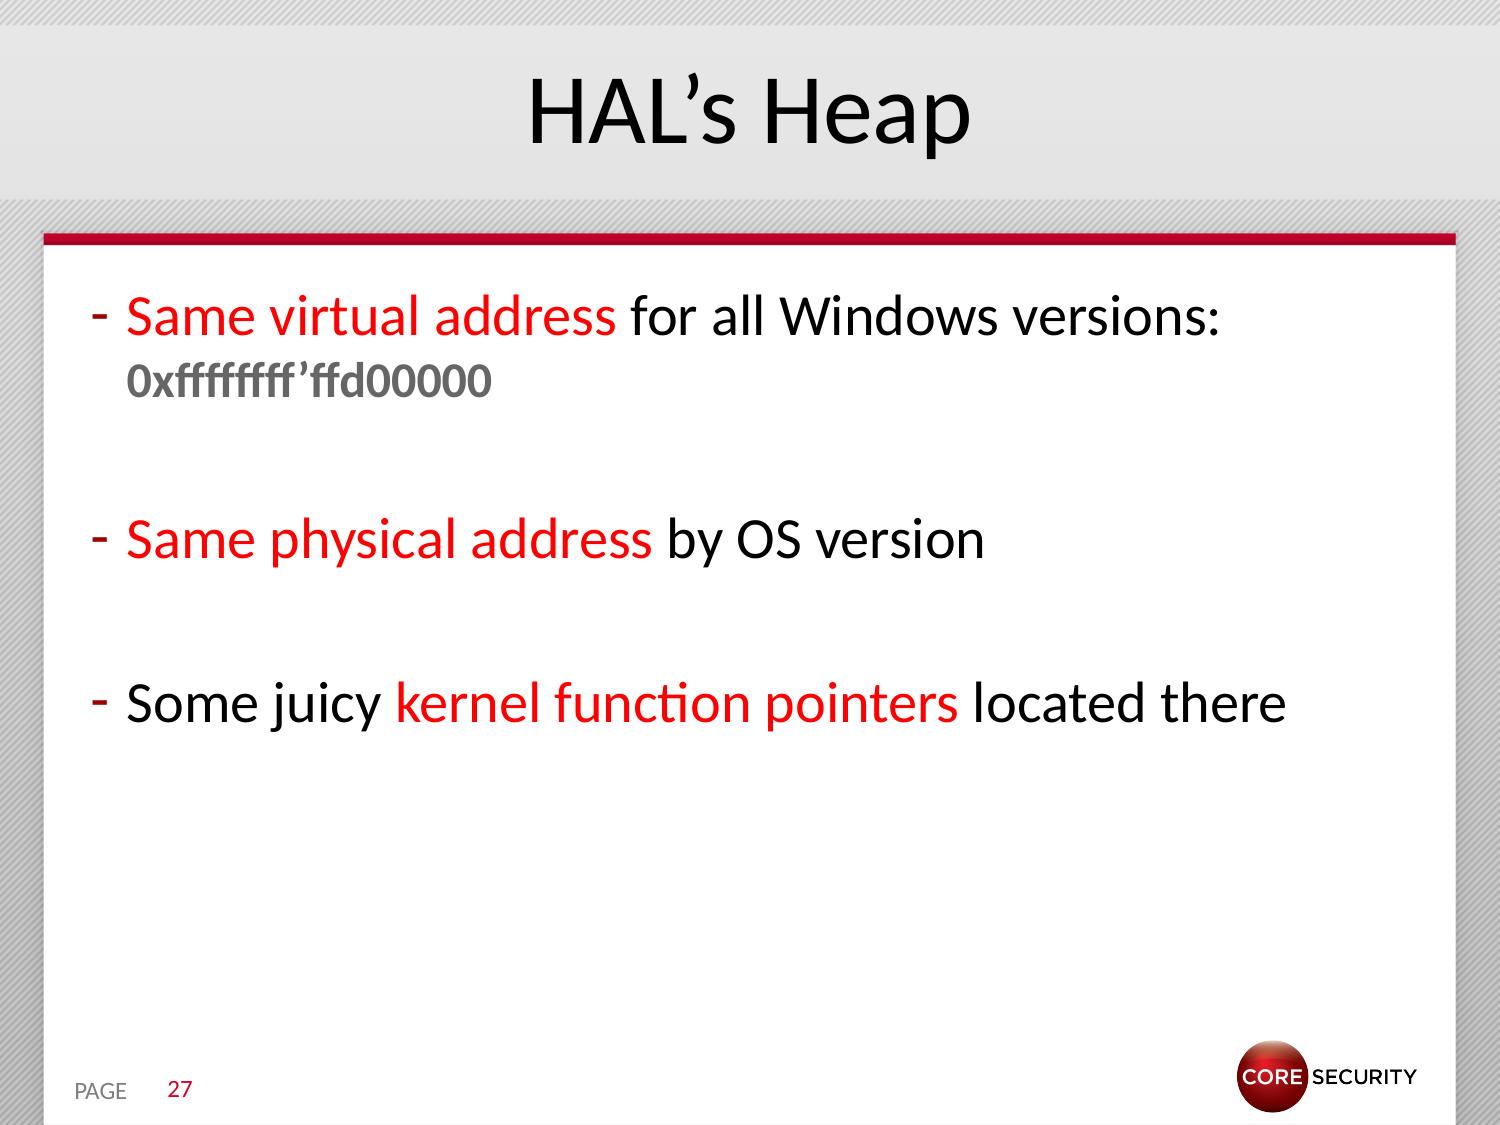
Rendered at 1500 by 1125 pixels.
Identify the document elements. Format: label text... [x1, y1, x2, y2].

title HAL’s Heap [75, 67, 1425, 172]
slide_number 27 [152, 1067, 503, 1111]
text_box Same virtual address for all Windows versions: 0xffffffff’ffd00000 Same physical address by OS version Some juicy kernel function pointers located there [75, 269, 1450, 1010]
picture [0, 0, 1500, 1125]
